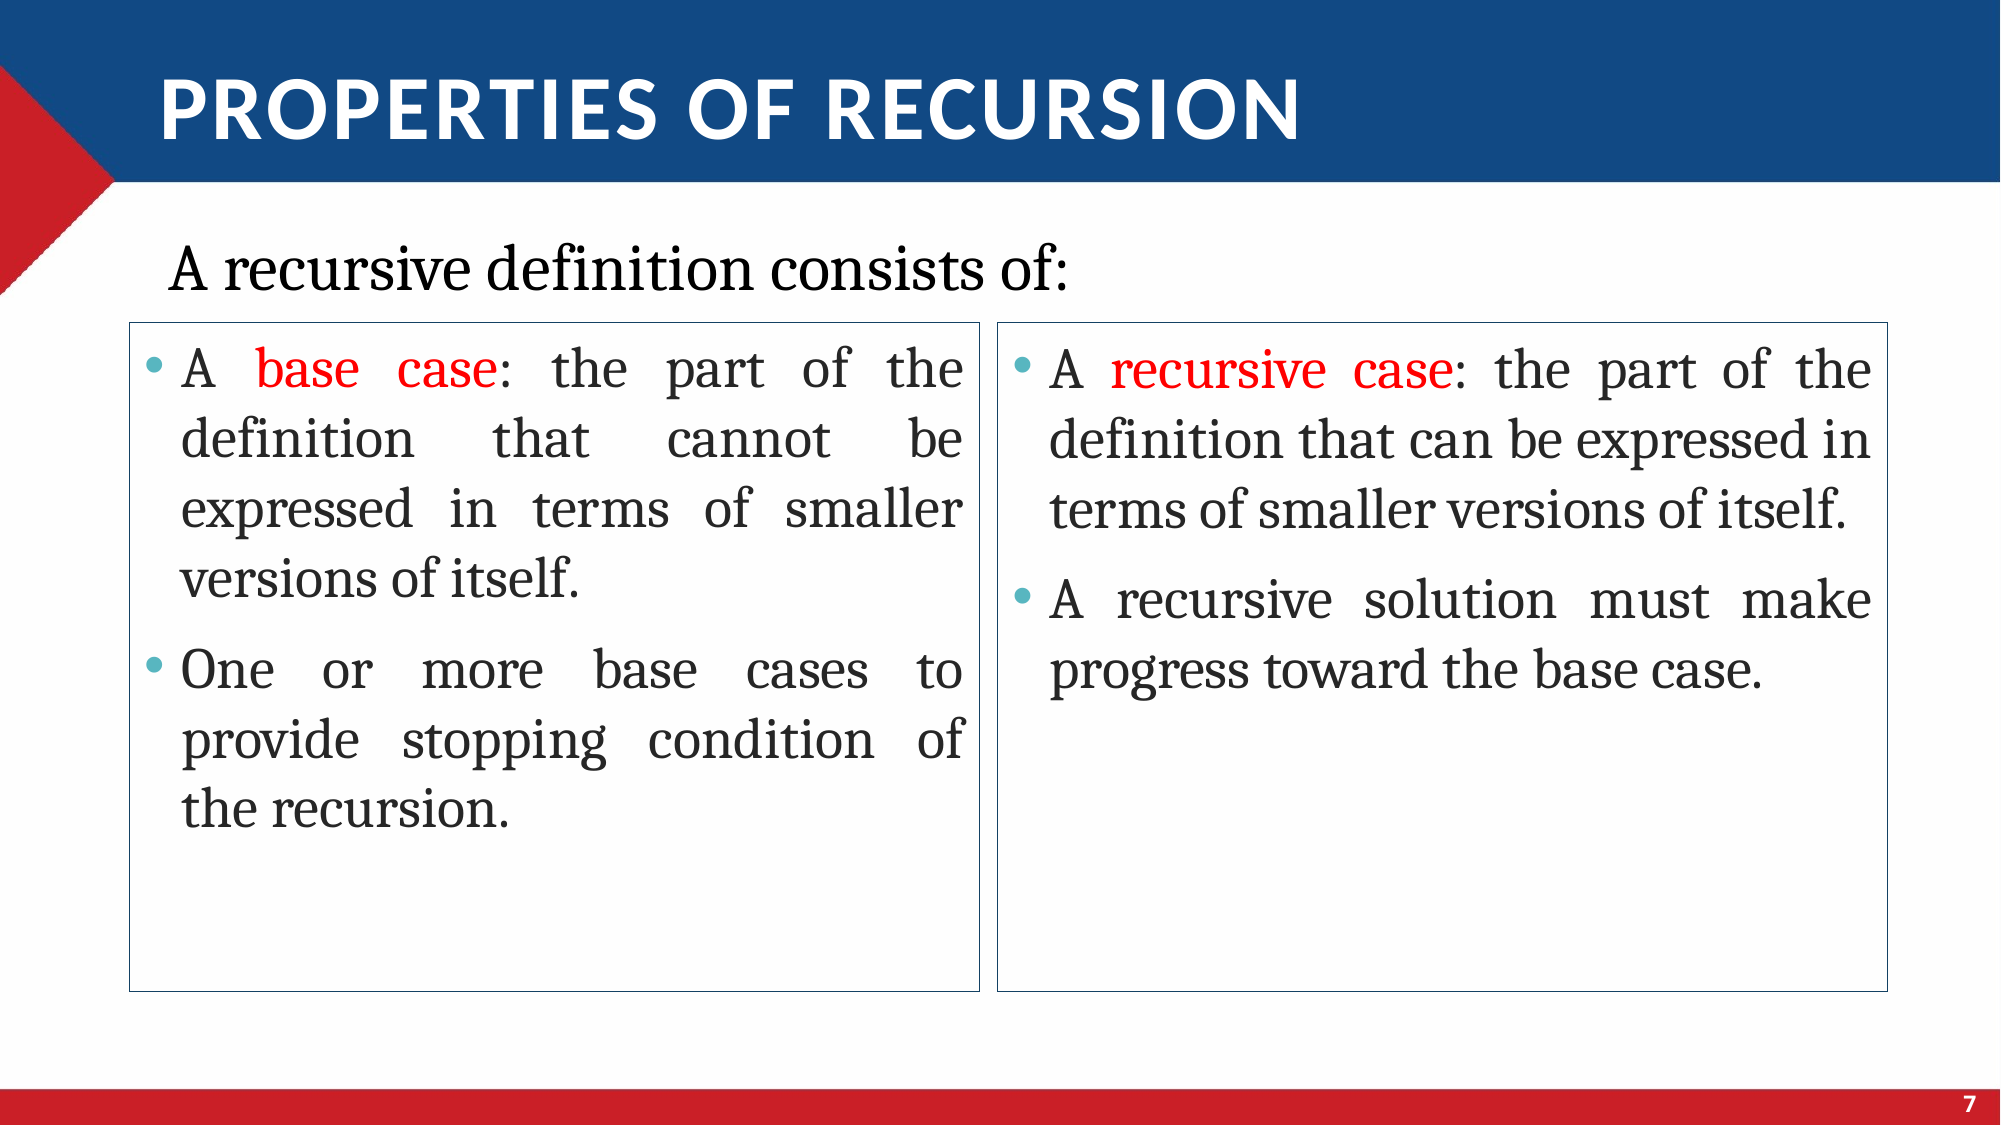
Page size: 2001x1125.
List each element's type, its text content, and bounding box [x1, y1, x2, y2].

list A base case: the part of the definition that cannot be expressed in terms of smaller versions of itself. One or more base cases to provide stopping condition of the recursion. [129, 322, 980, 992]
title Properties of Recursion [127, 45, 1890, 176]
list A recursive case: the part of the definition that can be expressed in terms of smaller versions of itself. A recursive solution must make progress toward the base case. [997, 322, 1888, 992]
picture [0, 0, 2001, 1125]
slide_number 7 [1939, 1085, 2000, 1125]
text_box A recursive definition consists of: [154, 216, 1088, 311]
